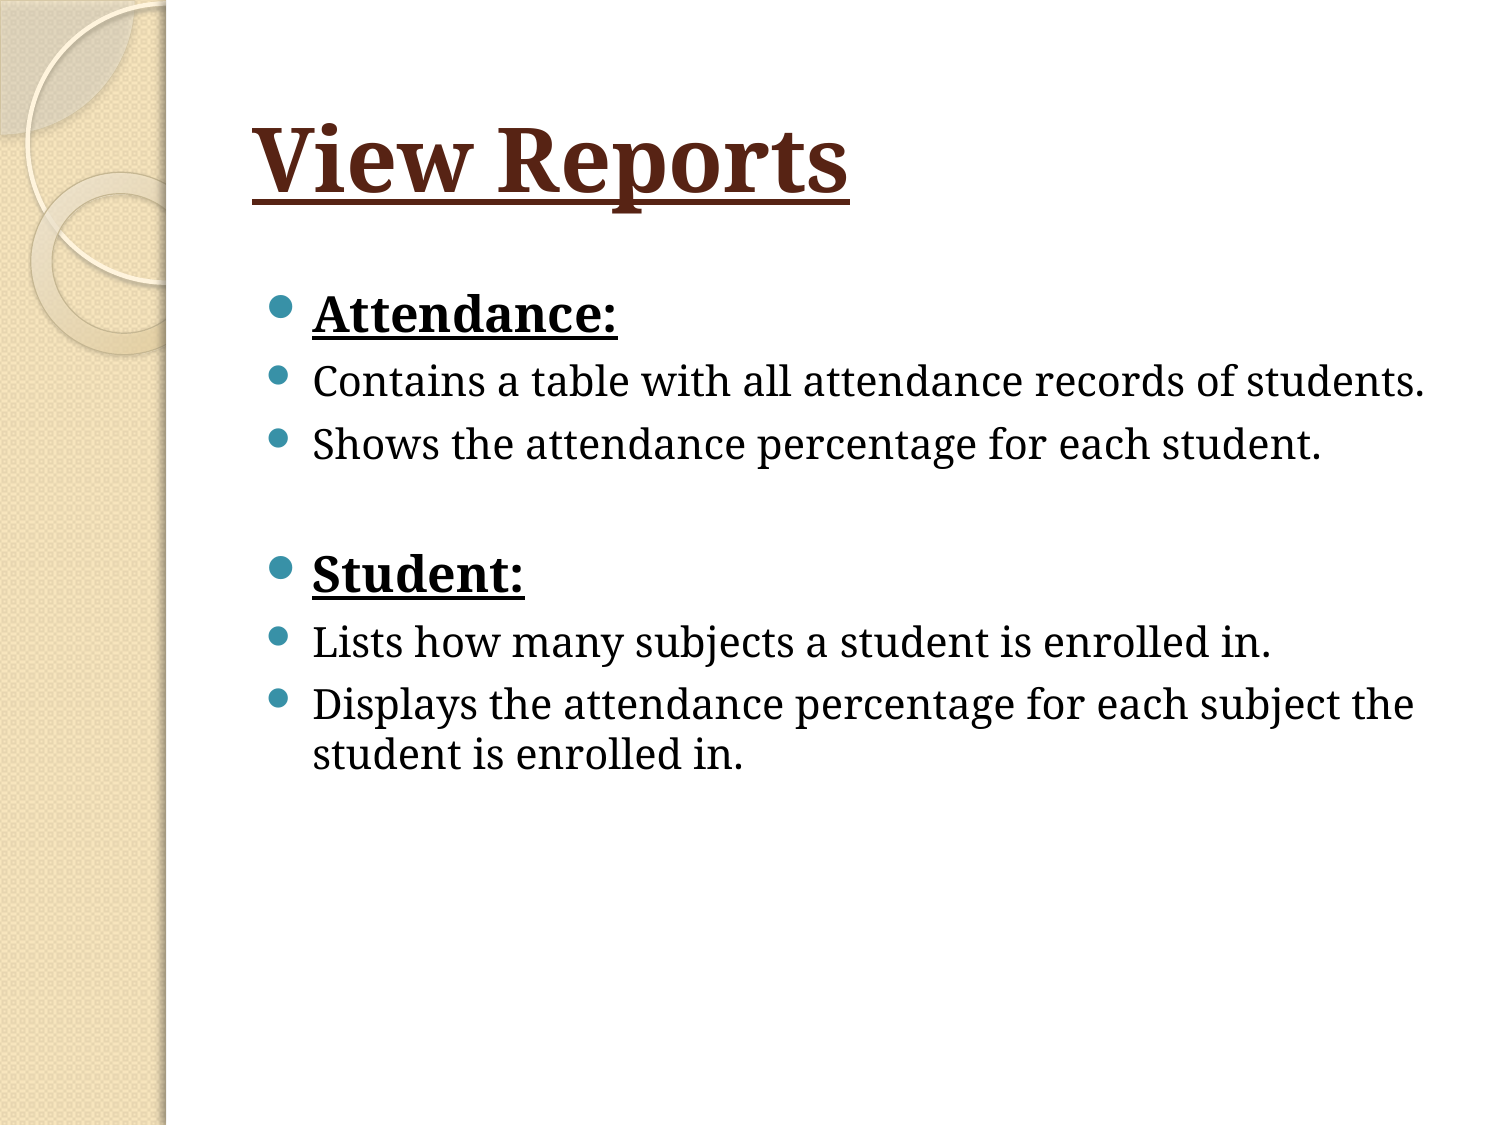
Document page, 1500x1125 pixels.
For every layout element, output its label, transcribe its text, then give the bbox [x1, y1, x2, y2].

list Attendance: Contains a table with all attendance records of students. Shows the attendance percentage for each student. Student: Lists how many subjects a student is enrolled in. Displays the attendance percentage for each subject the student is enrolled in. [237, 275, 1468, 1063]
title View Reports [237, 62, 1468, 250]
